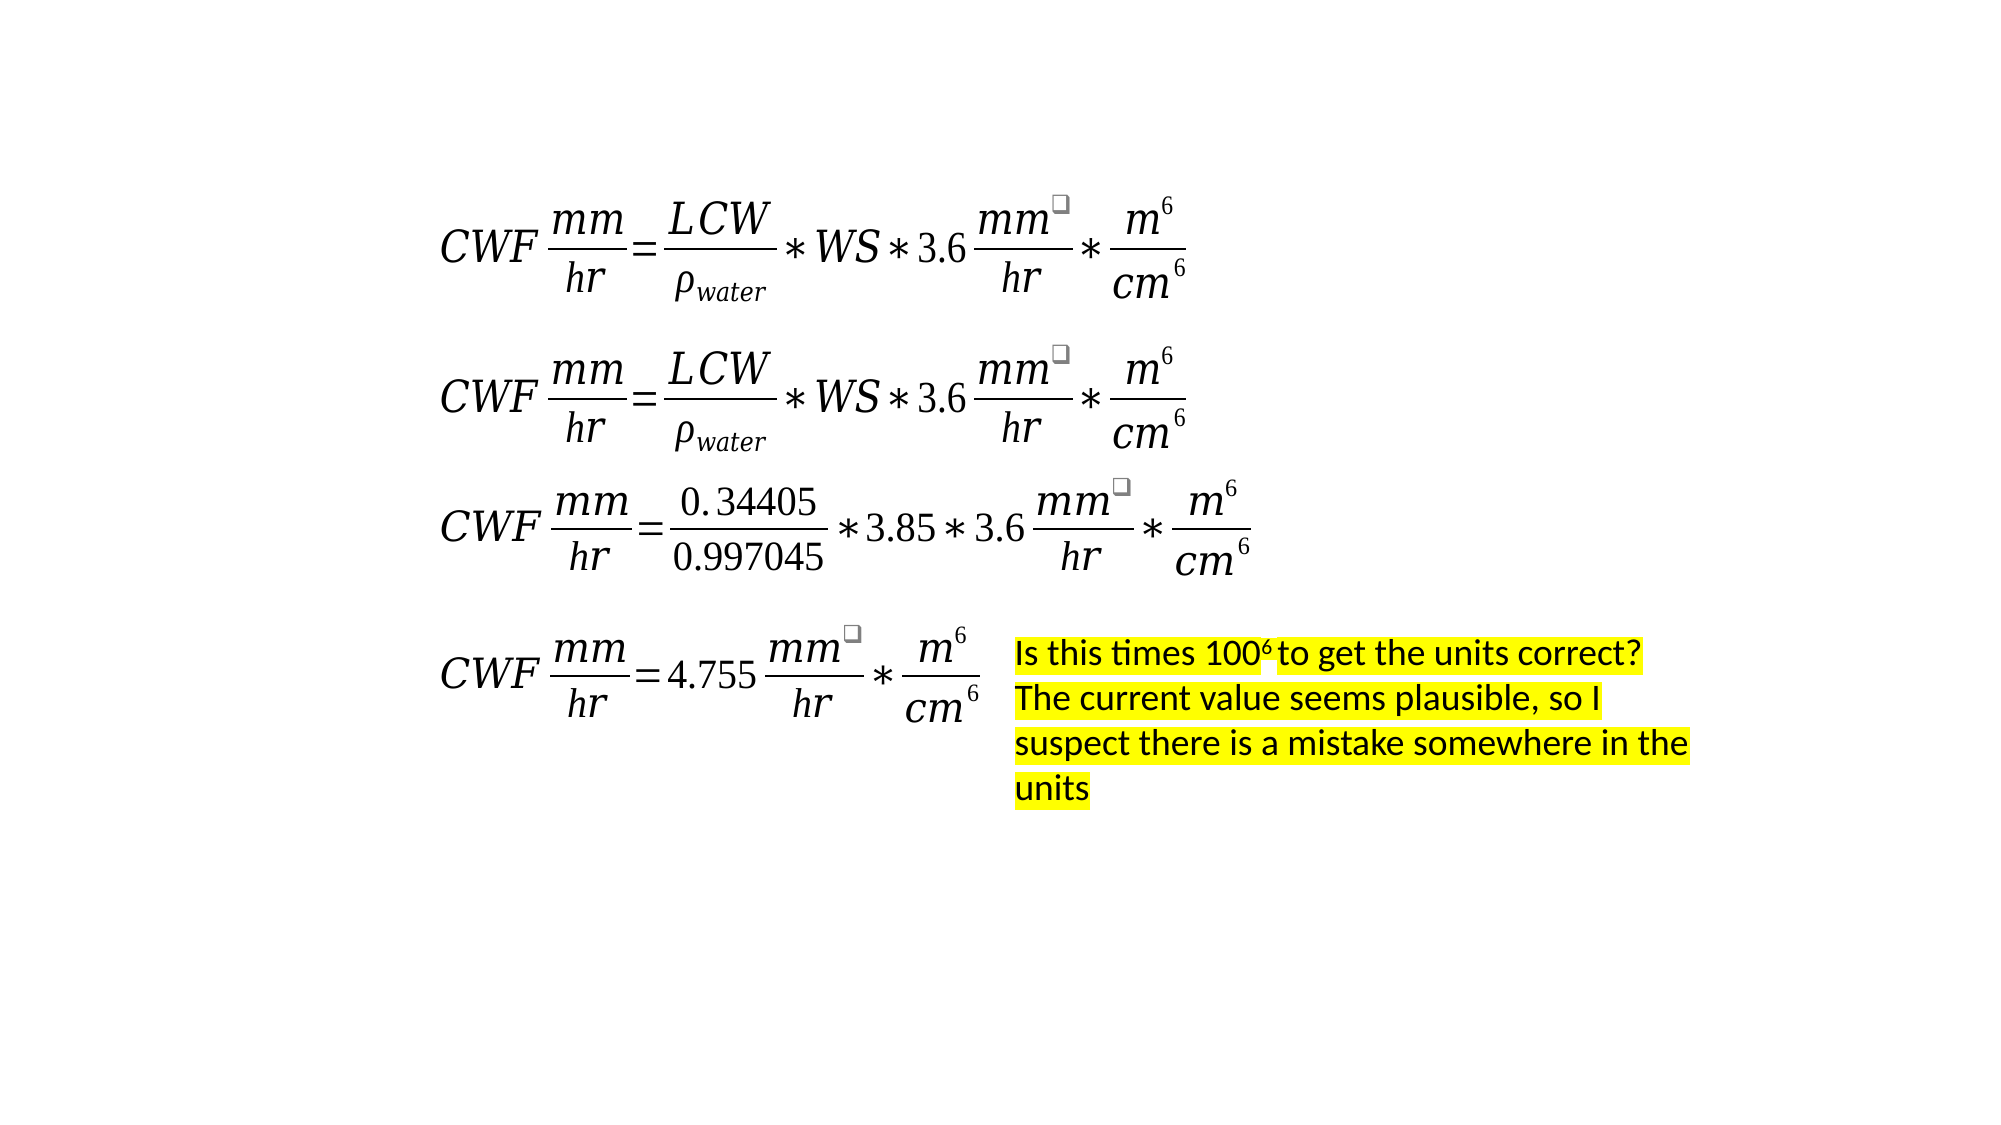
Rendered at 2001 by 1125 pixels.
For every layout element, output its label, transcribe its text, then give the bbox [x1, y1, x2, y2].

text_box Is this times 1006 to get the units correct? The current value seems plausible, so I suspect there is a mistake somewhere in the units [999, 620, 1716, 816]
